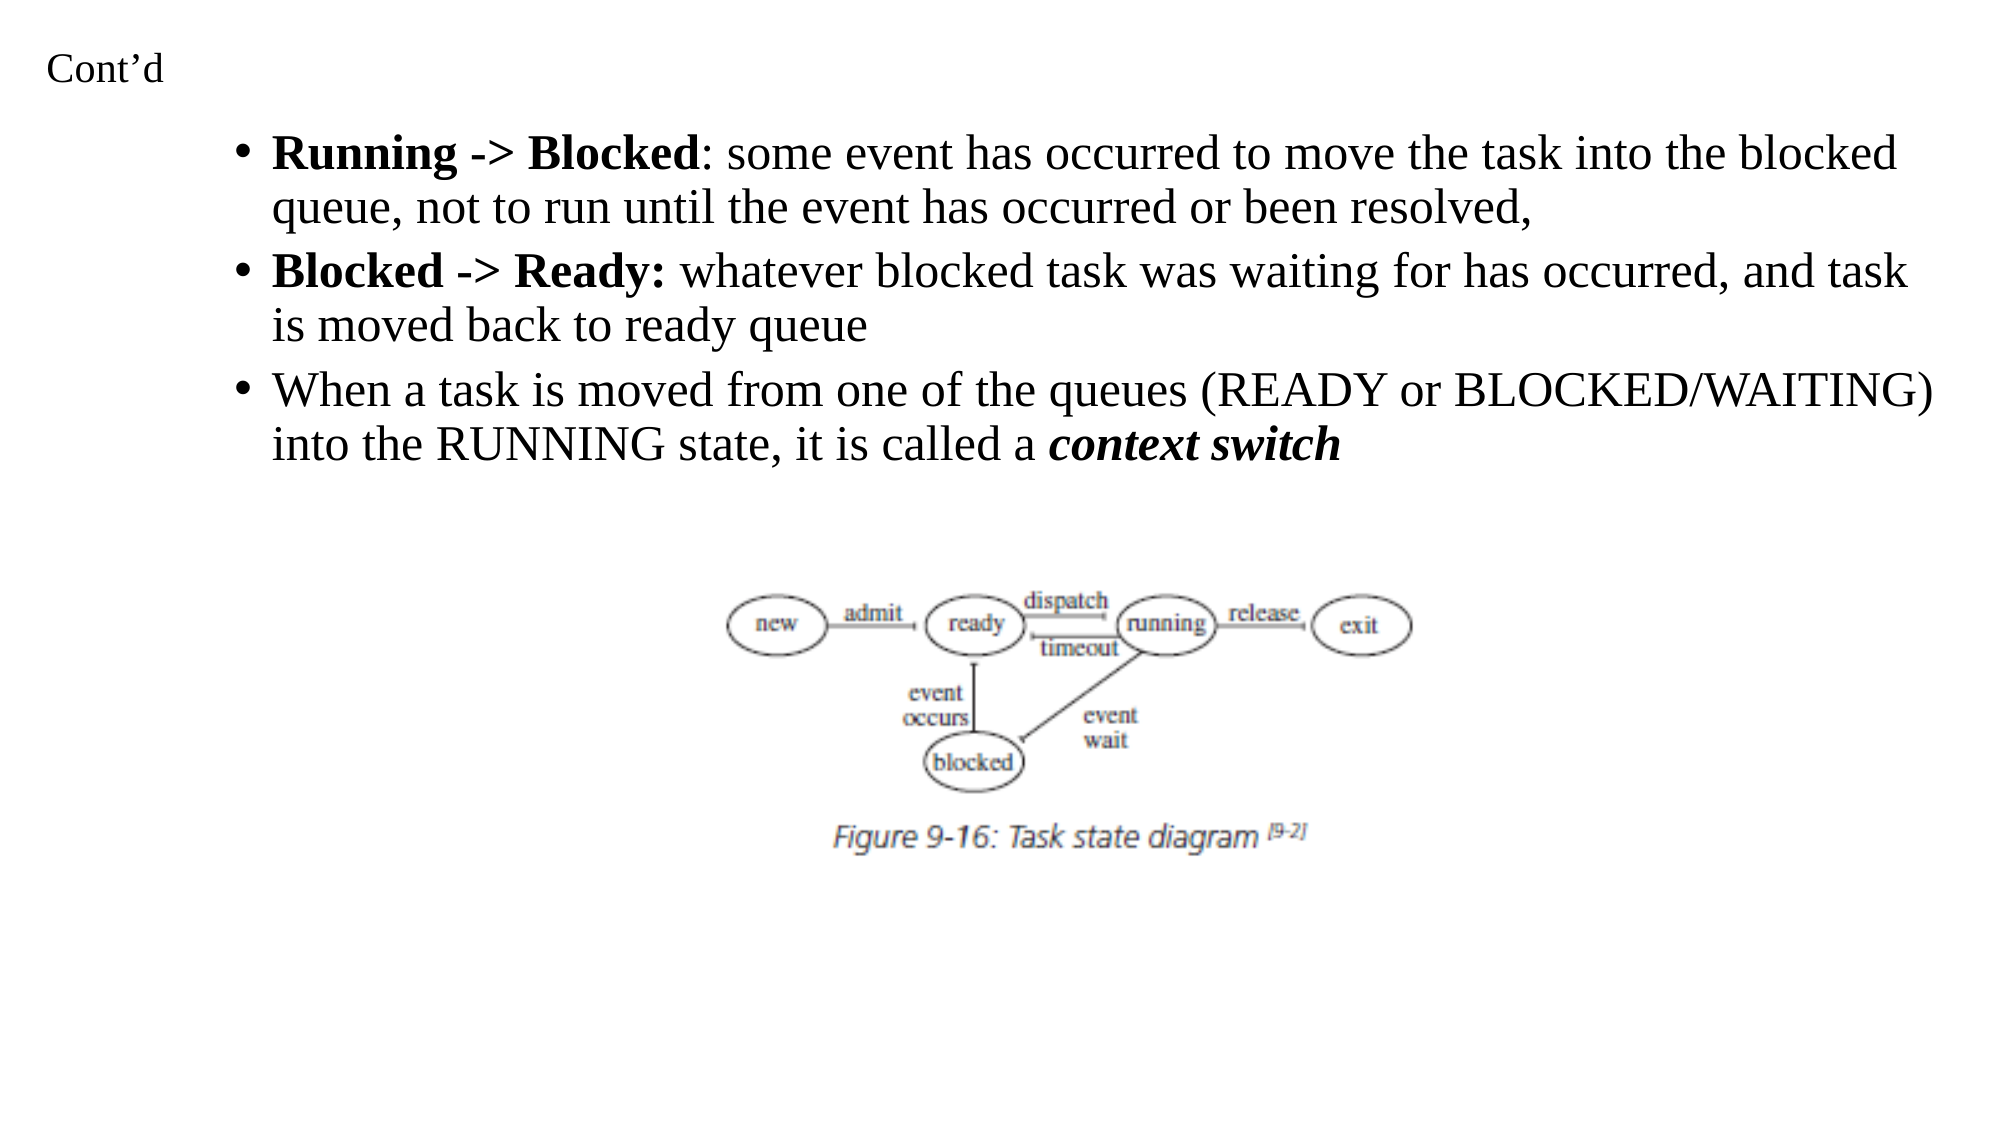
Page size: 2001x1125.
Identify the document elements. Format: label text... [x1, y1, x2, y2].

title Cont’d [31, 38, 1757, 99]
list Running -> Blocked: some event has occurred to move the task into the blocked queue, not to run until the event has occurred or been resolved, Blocked -> Ready: whatever blocked task was waiting for has occurred, and task is moved back to ready queue When a task is moved from one of the queues (READY or BLOCKED/WAITING) into the RUNNING state, it is called a context switch [69, 118, 1966, 1082]
picture [695, 532, 1515, 871]
